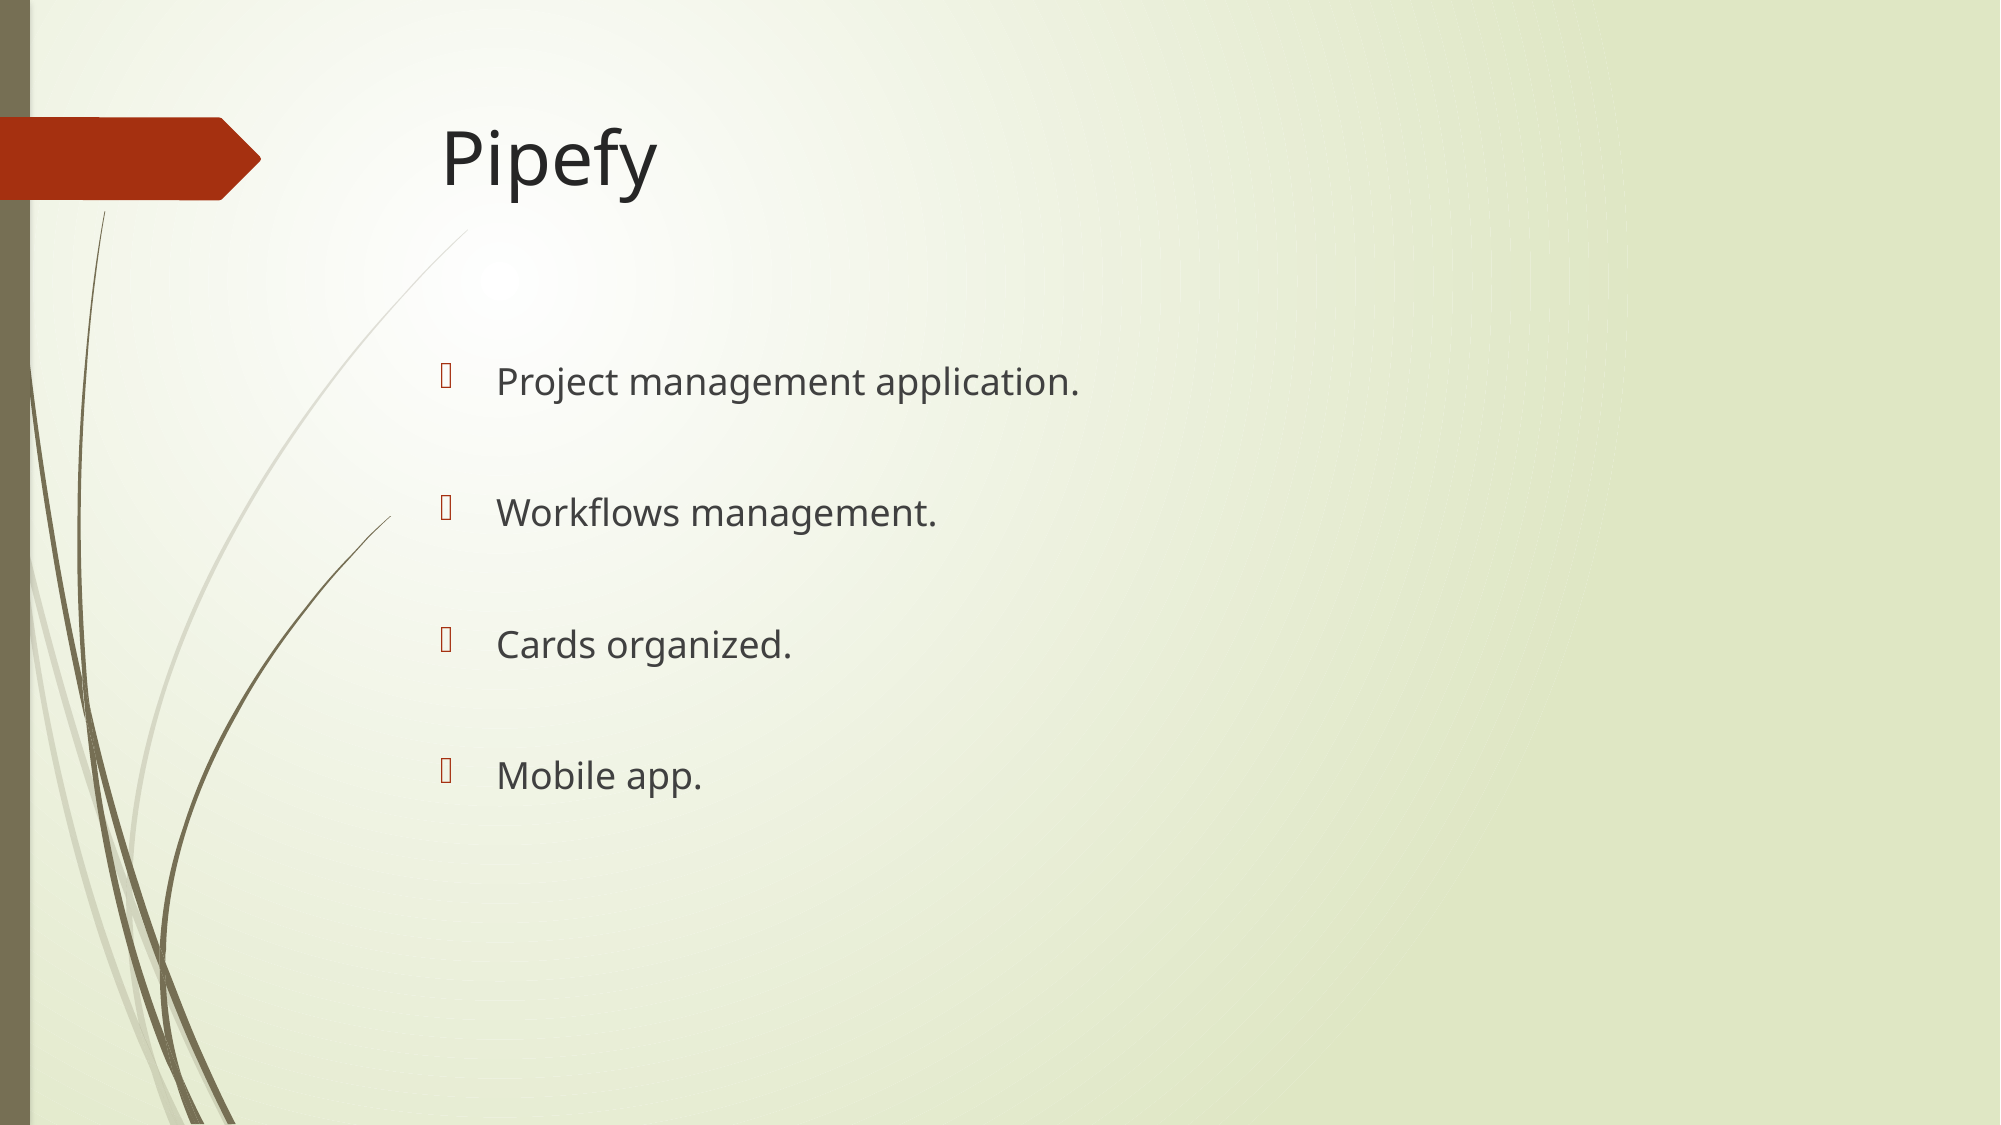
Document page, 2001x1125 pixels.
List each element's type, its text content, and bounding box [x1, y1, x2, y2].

title Pipefy [425, 102, 1888, 313]
list Project management application. Workflows management. Cards organized. Mobile app. [424, 350, 1888, 970]
